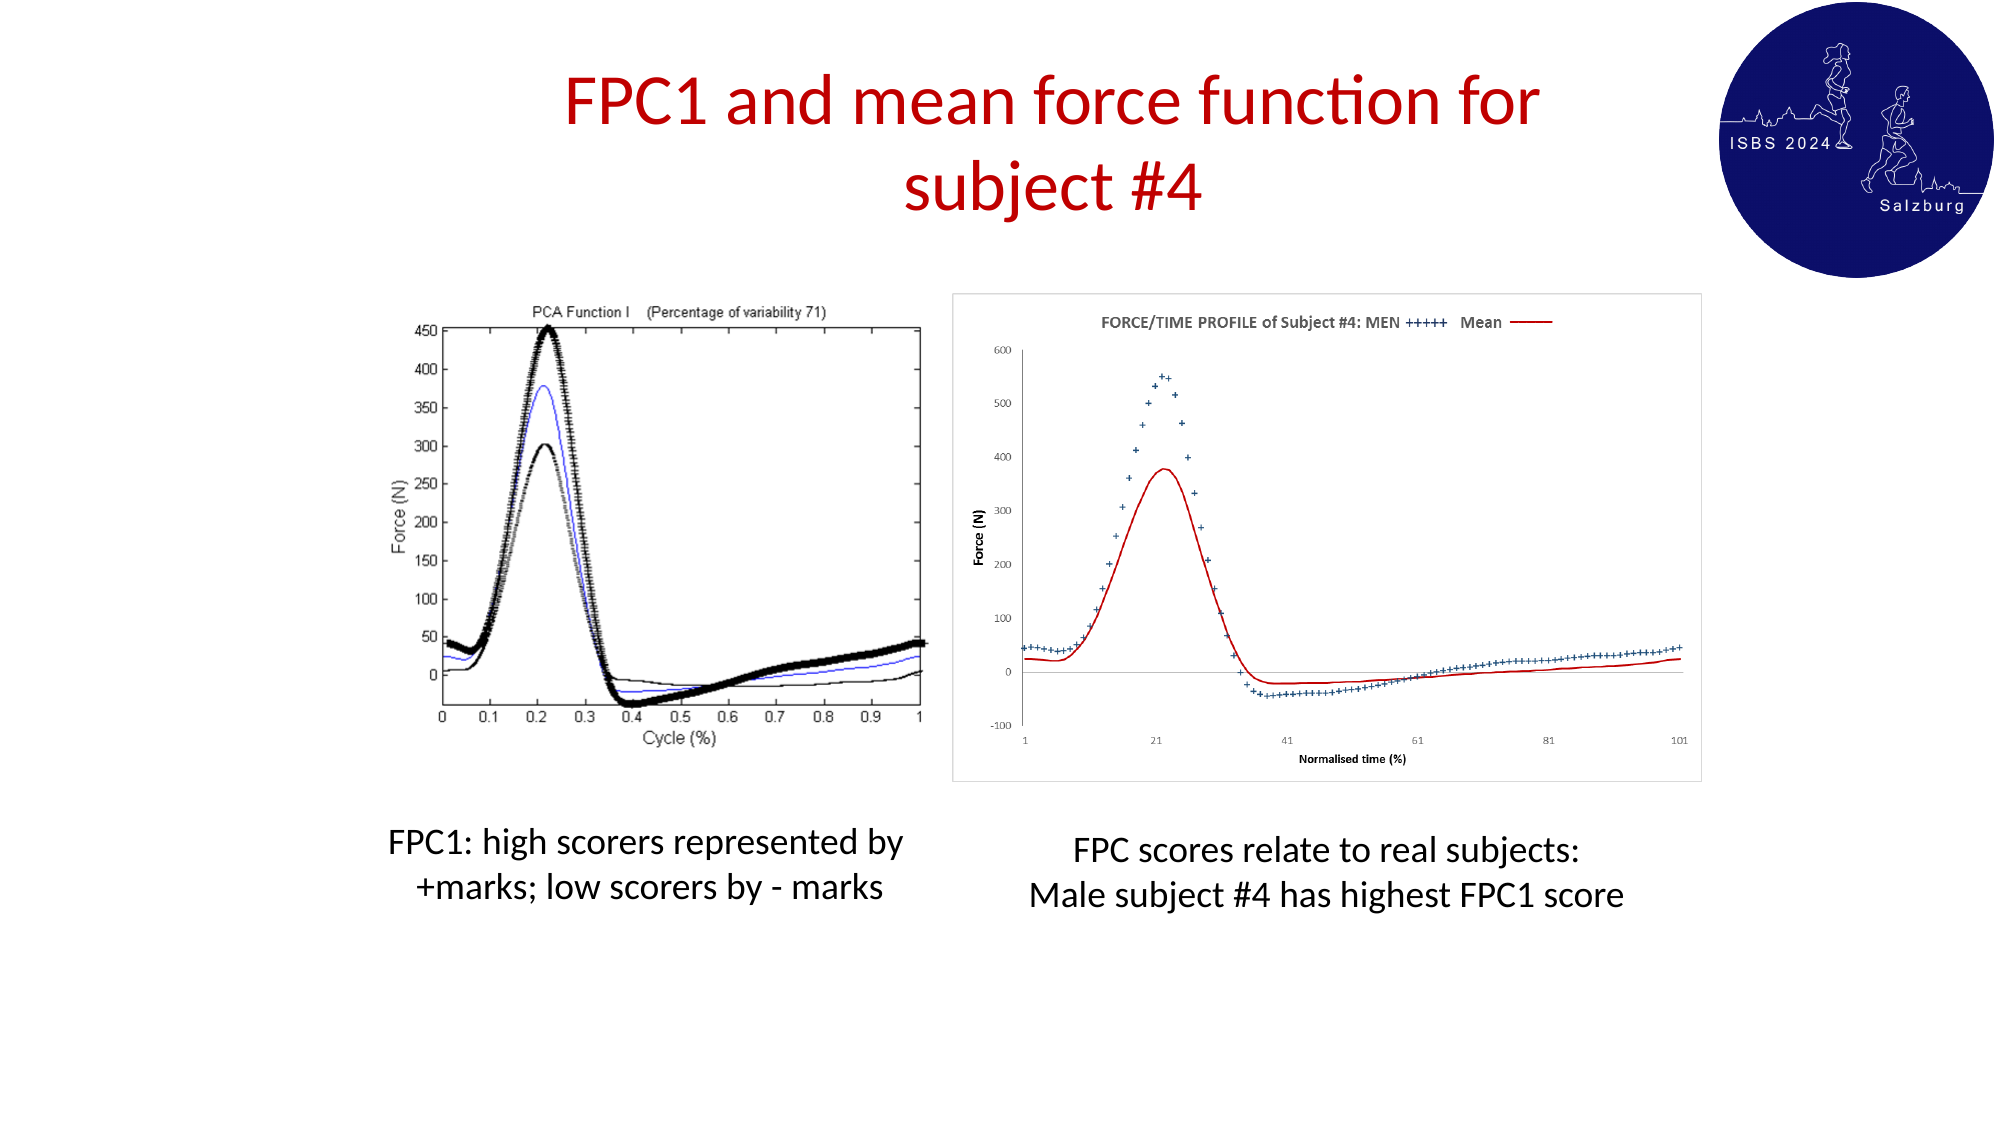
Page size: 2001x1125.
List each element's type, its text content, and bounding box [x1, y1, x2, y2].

text_box FPC1 and mean force function for subject #4 [503, 45, 1603, 233]
picture [1716, 0, 2000, 285]
text_box FPC scores relate to real subjects: Male subject #4 has highest FPC1 score [952, 817, 1702, 923]
picture [361, 293, 1702, 783]
text_box FPC1: high scorers represented by +marks; low scorers by - marks [353, 809, 948, 915]
